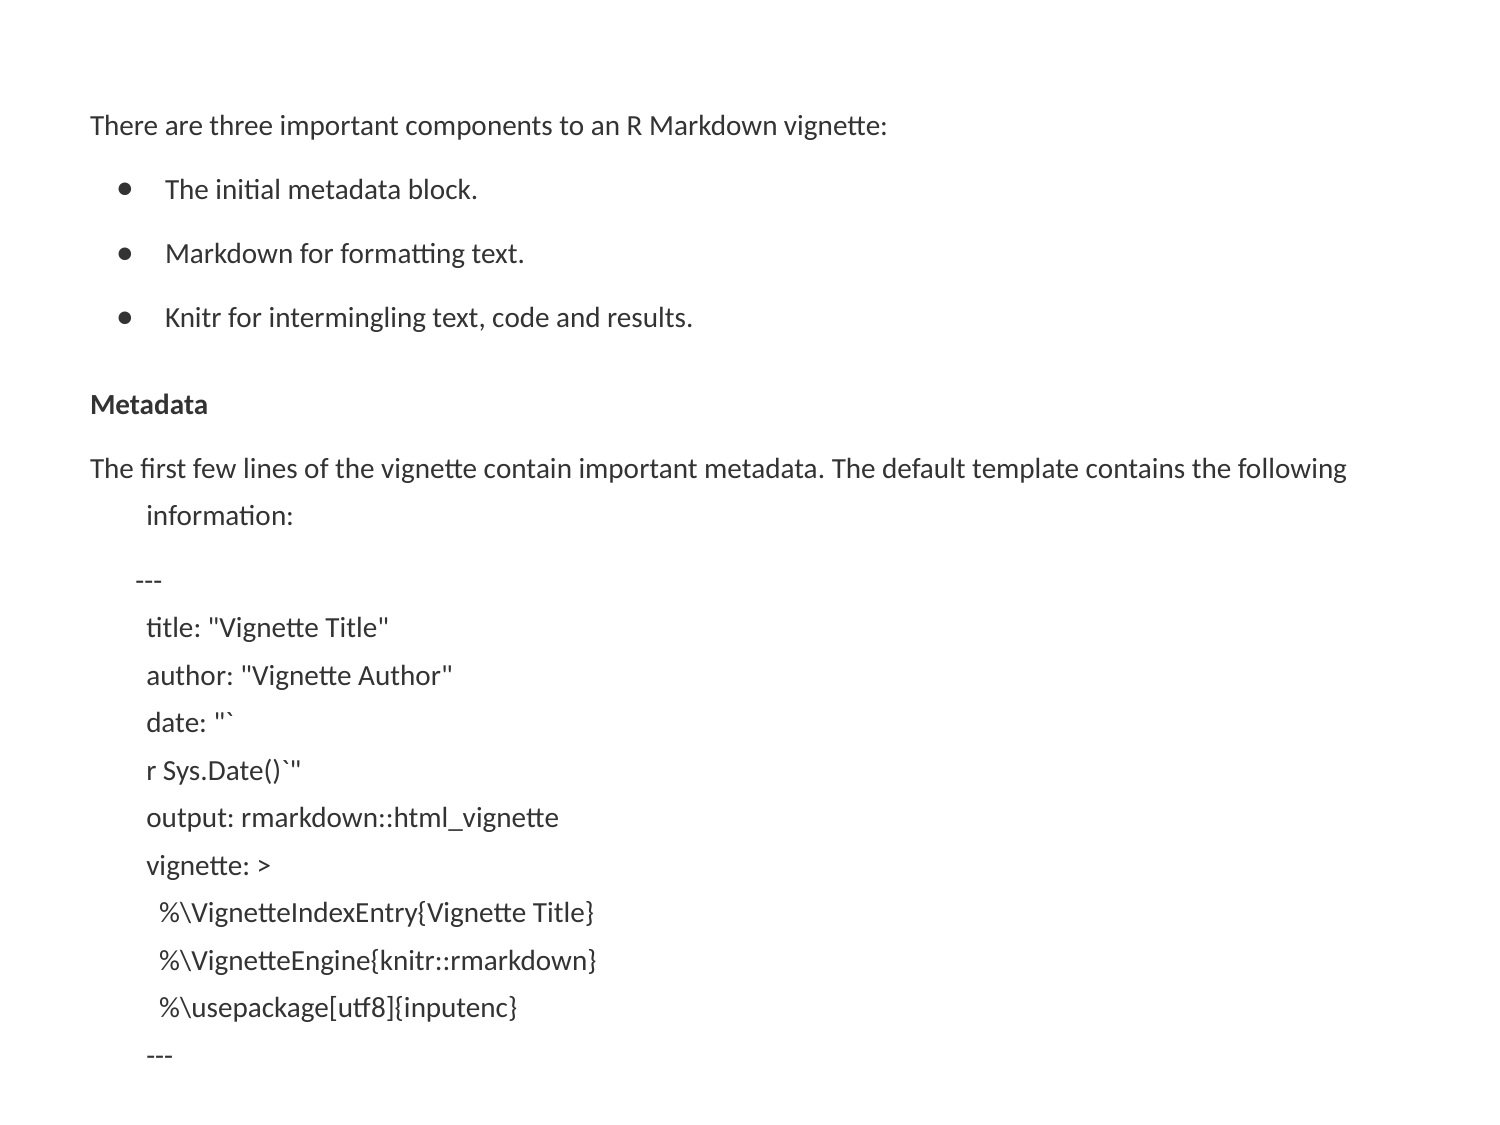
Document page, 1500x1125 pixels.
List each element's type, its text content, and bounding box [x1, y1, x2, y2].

list There are three important components to an R Markdown vignette: The initial metadata block. Markdown for formatting text. Knitr for intermingling text, code and results. Metadata The first few lines of the vignette contain important metadata. The default template contains the following information: --- title: "Vignette Title" author: "Vignette Author" date: "` r Sys.Date()`" output: rmarkdown::html_vignette vignette: > %\VignetteIndexEntry{Vignette Title} %\VignetteEngine{knitr::rmarkdown} %\usepackage[utf8]{inputenc} --- [75, 78, 1425, 1124]
